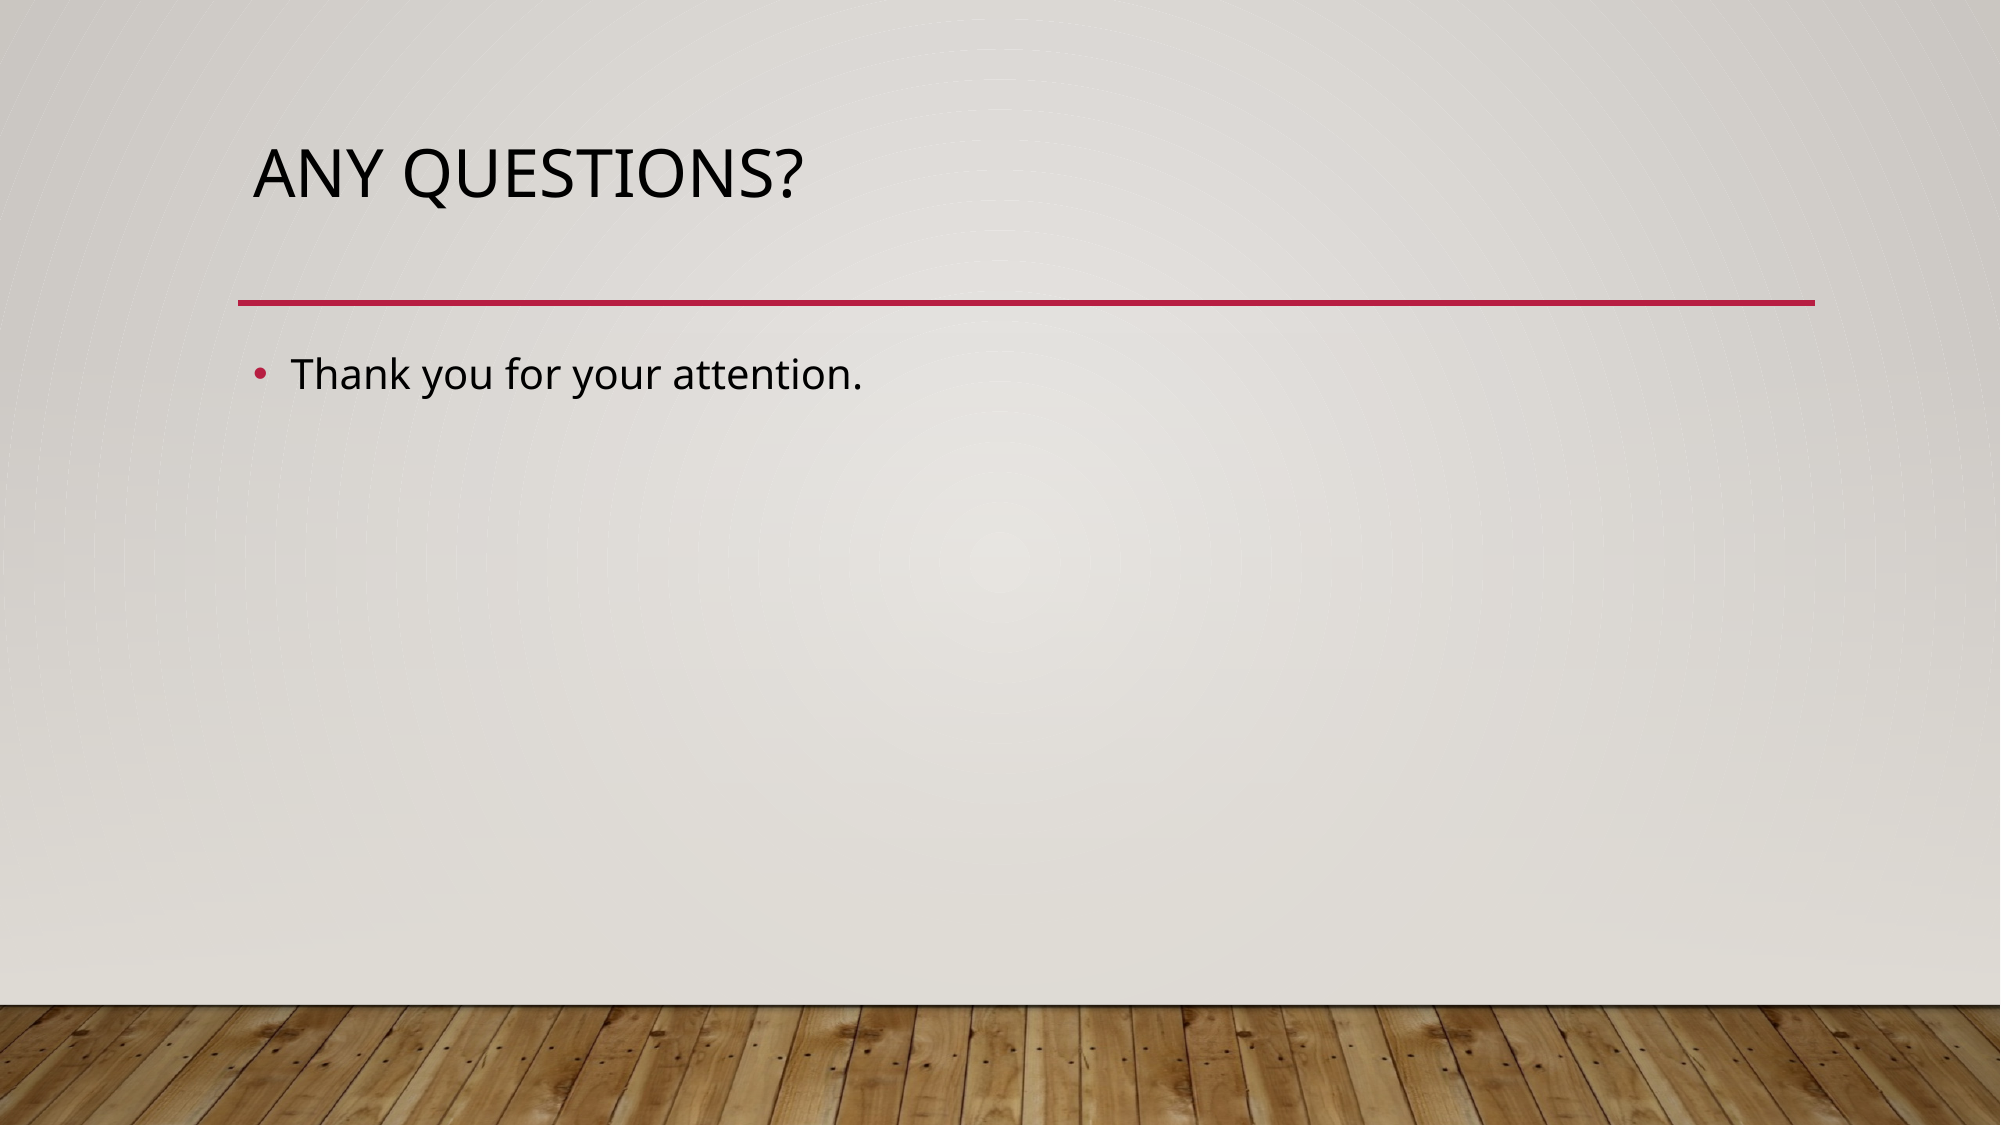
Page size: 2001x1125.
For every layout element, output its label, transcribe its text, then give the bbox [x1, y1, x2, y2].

list Thank you for your attention. [238, 330, 1814, 897]
picture [0, 1005, 2000, 1125]
title Any Questions? [238, 131, 1814, 305]
